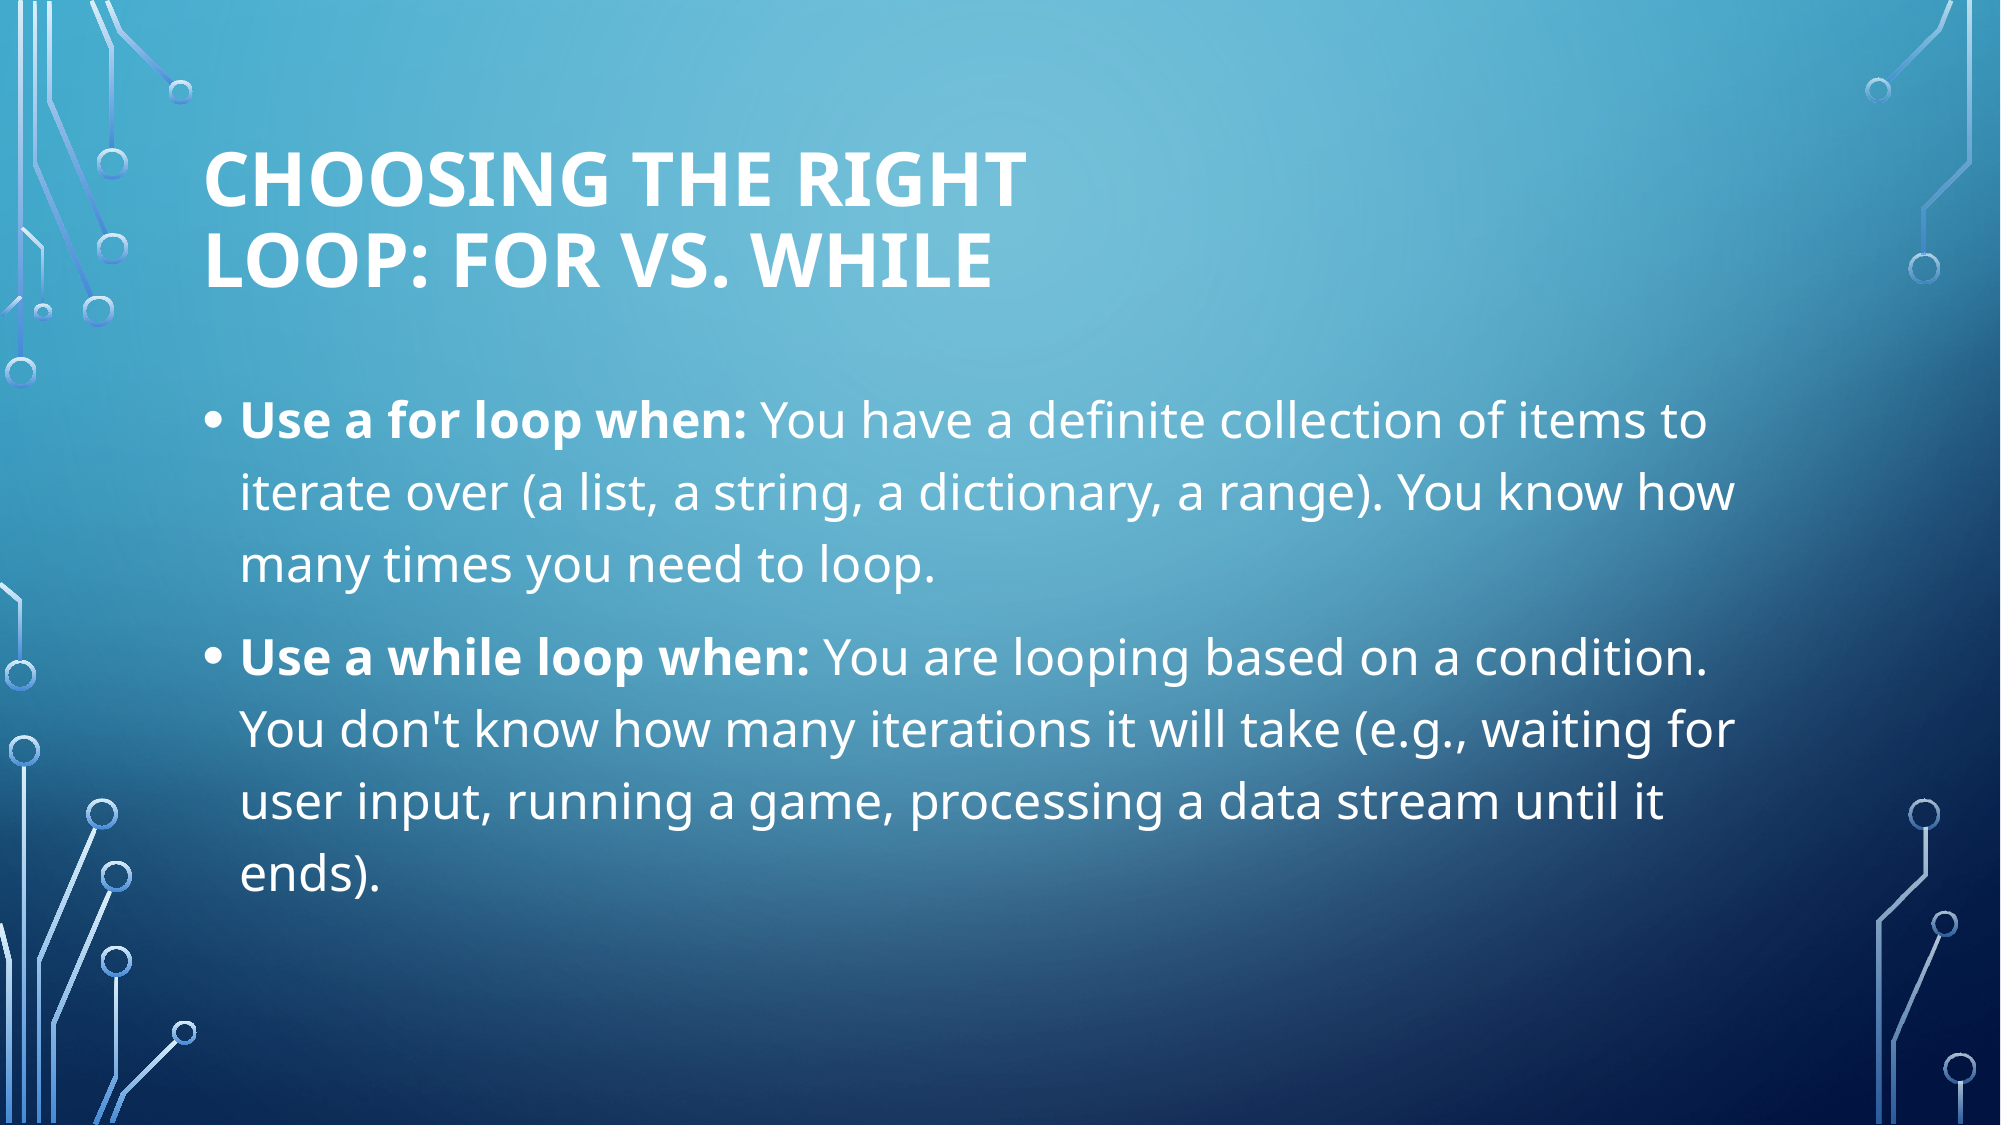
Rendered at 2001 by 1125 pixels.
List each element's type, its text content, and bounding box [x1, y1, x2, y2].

title Choosing the Right Loop: for vs. while [187, 101, 1813, 344]
list Use a for loop when: You have a definite collection of items to iterate over (a list, a string, a dictionary, a range). You know how many times you need to loop. Use a while loop when: You are looping based on a condition. You don't know how many iterations it will take (e.g., waiting for user input, running a game, processing a data stream until it ends). [187, 369, 1813, 950]
